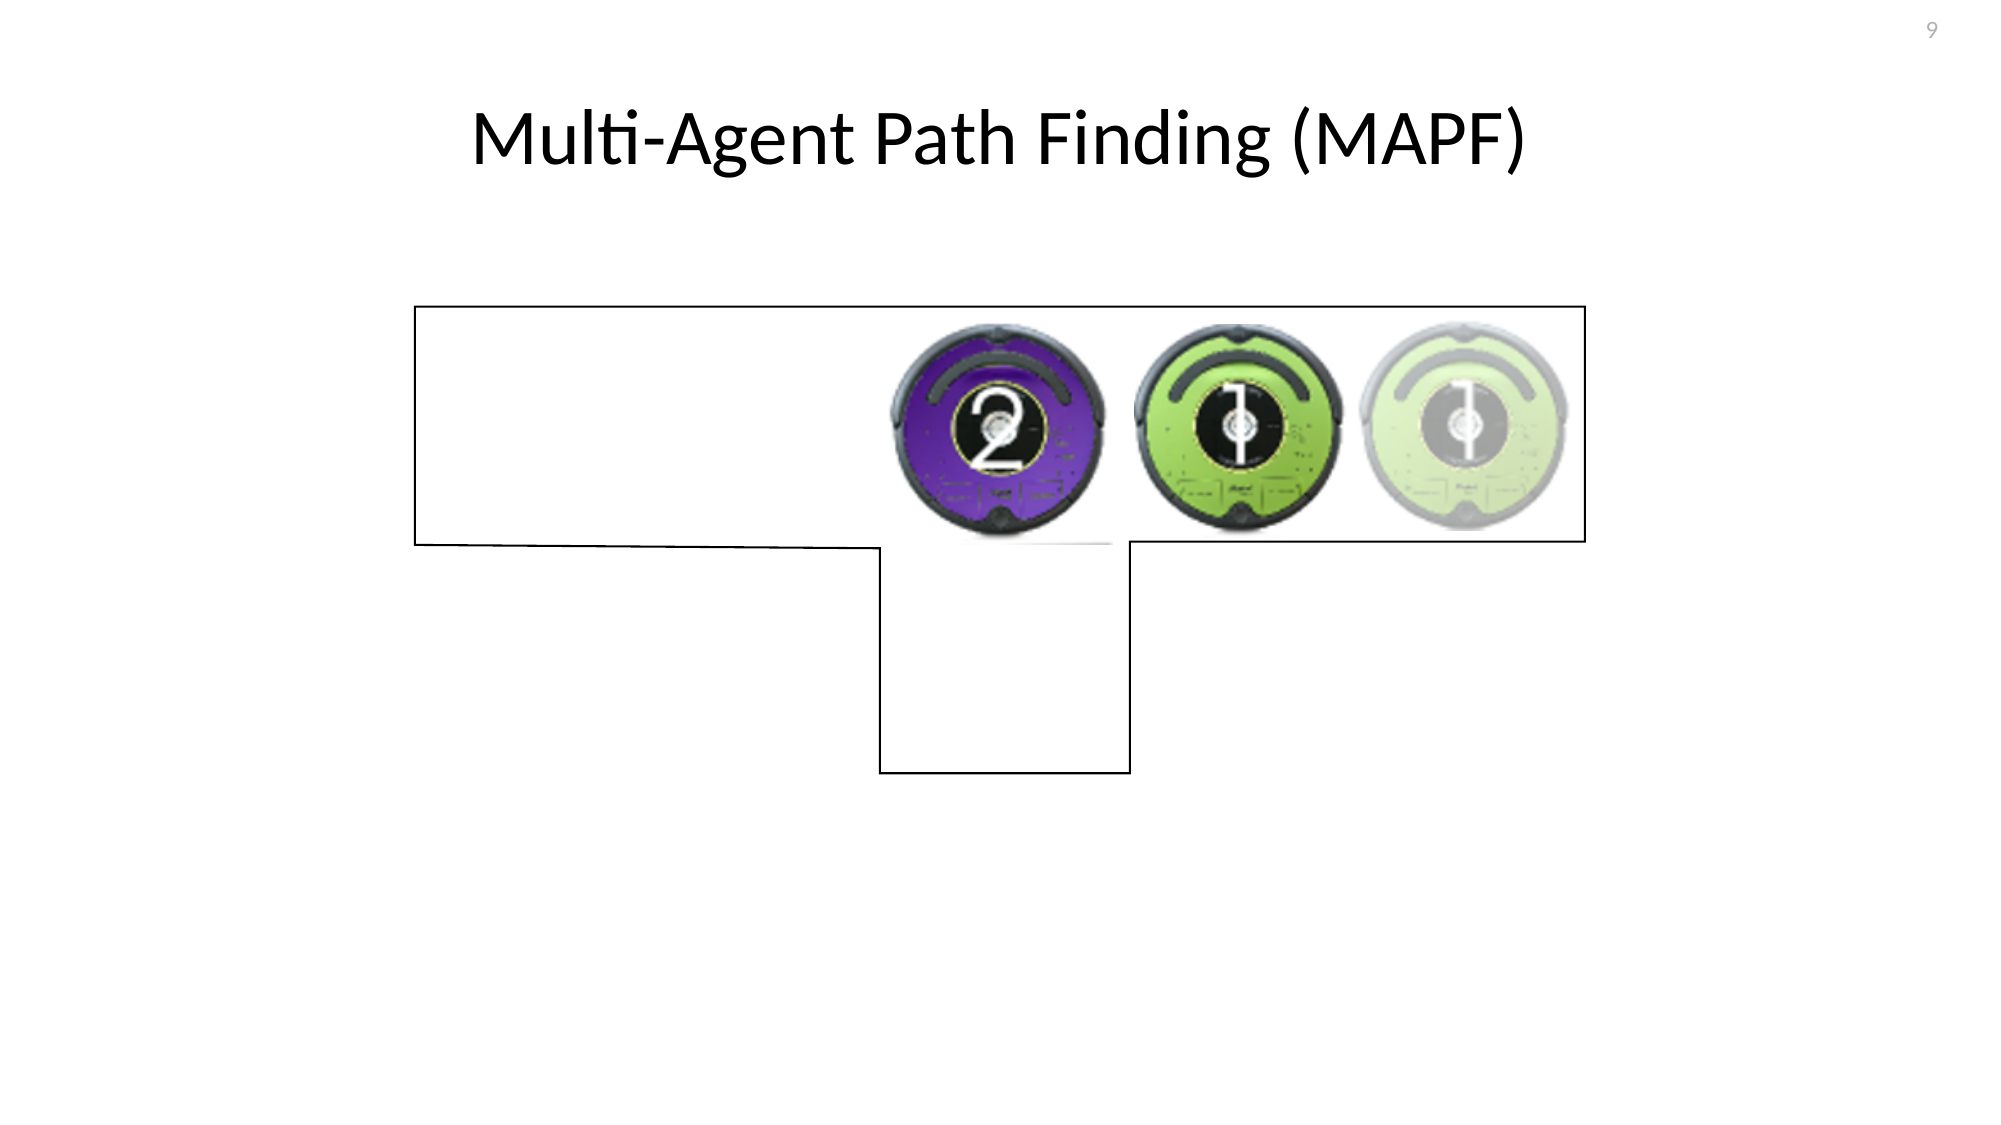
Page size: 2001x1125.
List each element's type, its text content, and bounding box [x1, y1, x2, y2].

title Multi-Agent Path Finding (MAPF) [362, 45, 1638, 233]
text_box [413, 305, 1586, 775]
picture [1351, 318, 1574, 531]
picture [887, 323, 1113, 545]
slide_number 9 [1864, 0, 2000, 59]
picture [1134, 324, 1349, 538]
